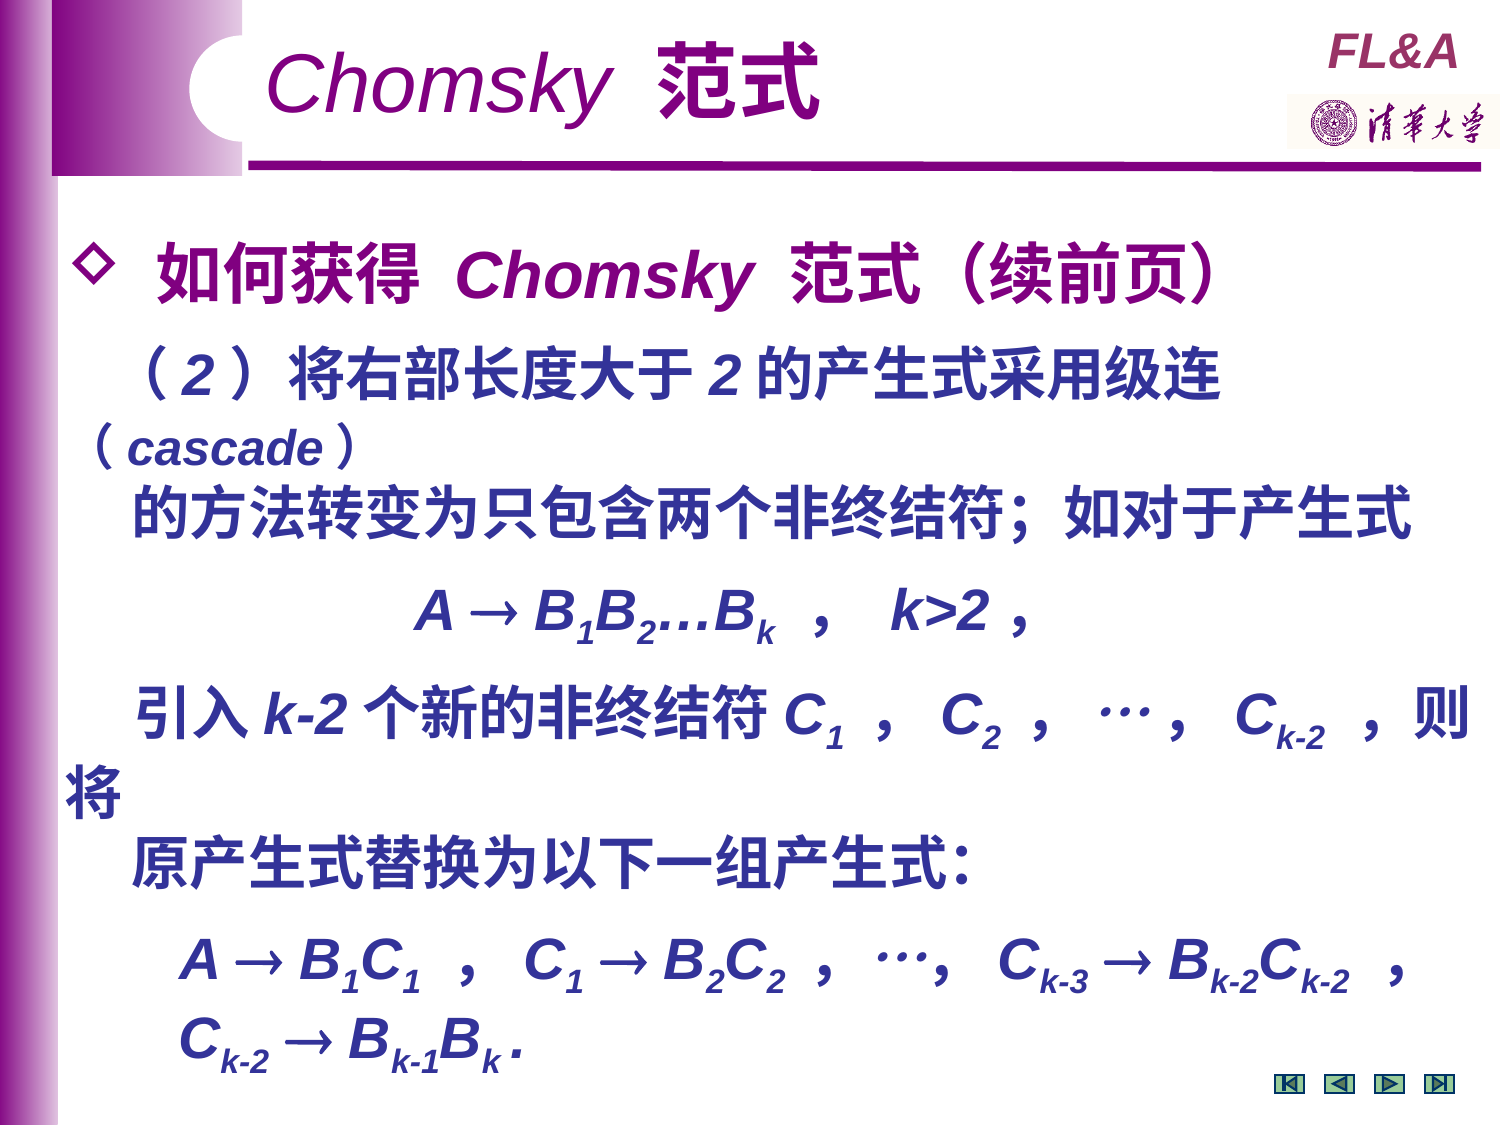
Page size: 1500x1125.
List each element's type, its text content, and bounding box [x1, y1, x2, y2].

text_box [1324, 1088, 1355, 1093]
picture [1287, 94, 1500, 149]
text_box [1274, 1088, 1305, 1093]
text_box [1424, 1088, 1455, 1093]
text_box 如何获得 Chomsky 范式（续前页） （2）将右部长度大于2的产生式采用级连（cascade） 的方法转变为只包含两个非终结符；如对于产生式 A  B1B2…Bk ， k>2， 引入k-2个新的非终结符C1 ，C2 ， … ，Ck-2 ，则将 原产生式替换为以下一组产生式： A  B1C1 ，C1  B2C2 ，…，Ck-3  Bk-2Ck-2 ， Ck-2  Bk-1Bk . [50, 224, 1500, 1088]
text_box [1374, 1088, 1405, 1093]
text_box Chomsky 范式 [249, 37, 850, 138]
